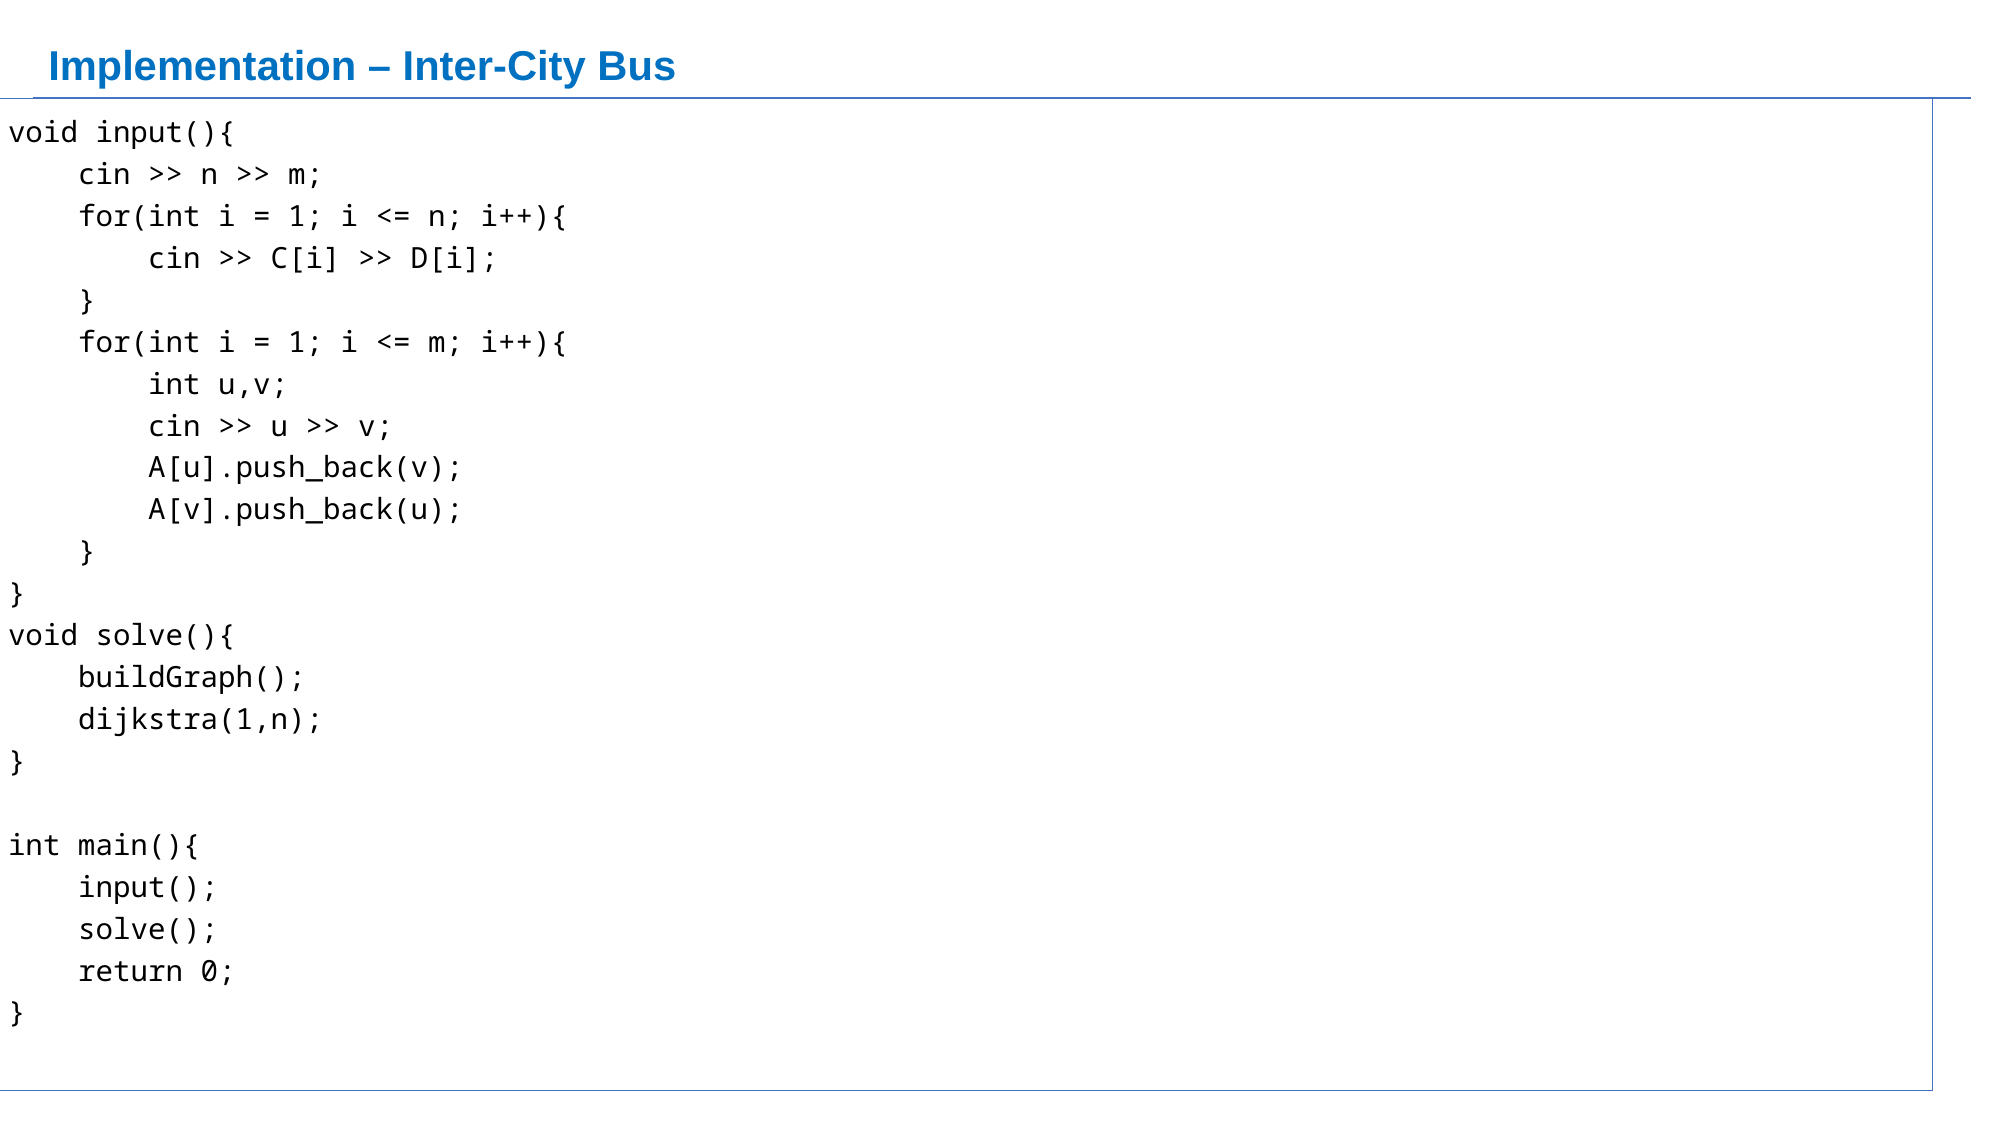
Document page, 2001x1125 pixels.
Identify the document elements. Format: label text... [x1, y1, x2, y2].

title Implementation – Inter-City Bus [33, 23, 1972, 97]
list void input(){ cin >> n >> m; for(int i = 1; i <= n; i++){ cin >> C[i] >> D[i]; } for(int i = 1; i <= m; i++){ int u,v; cin >> u >> v; A[u].push_back(v); A[v].push_back(u); } } void solve(){ buildGraph(); dijkstra(1,n); } int main(){ input(); solve(); return 0; } [0, 98, 1933, 1091]
